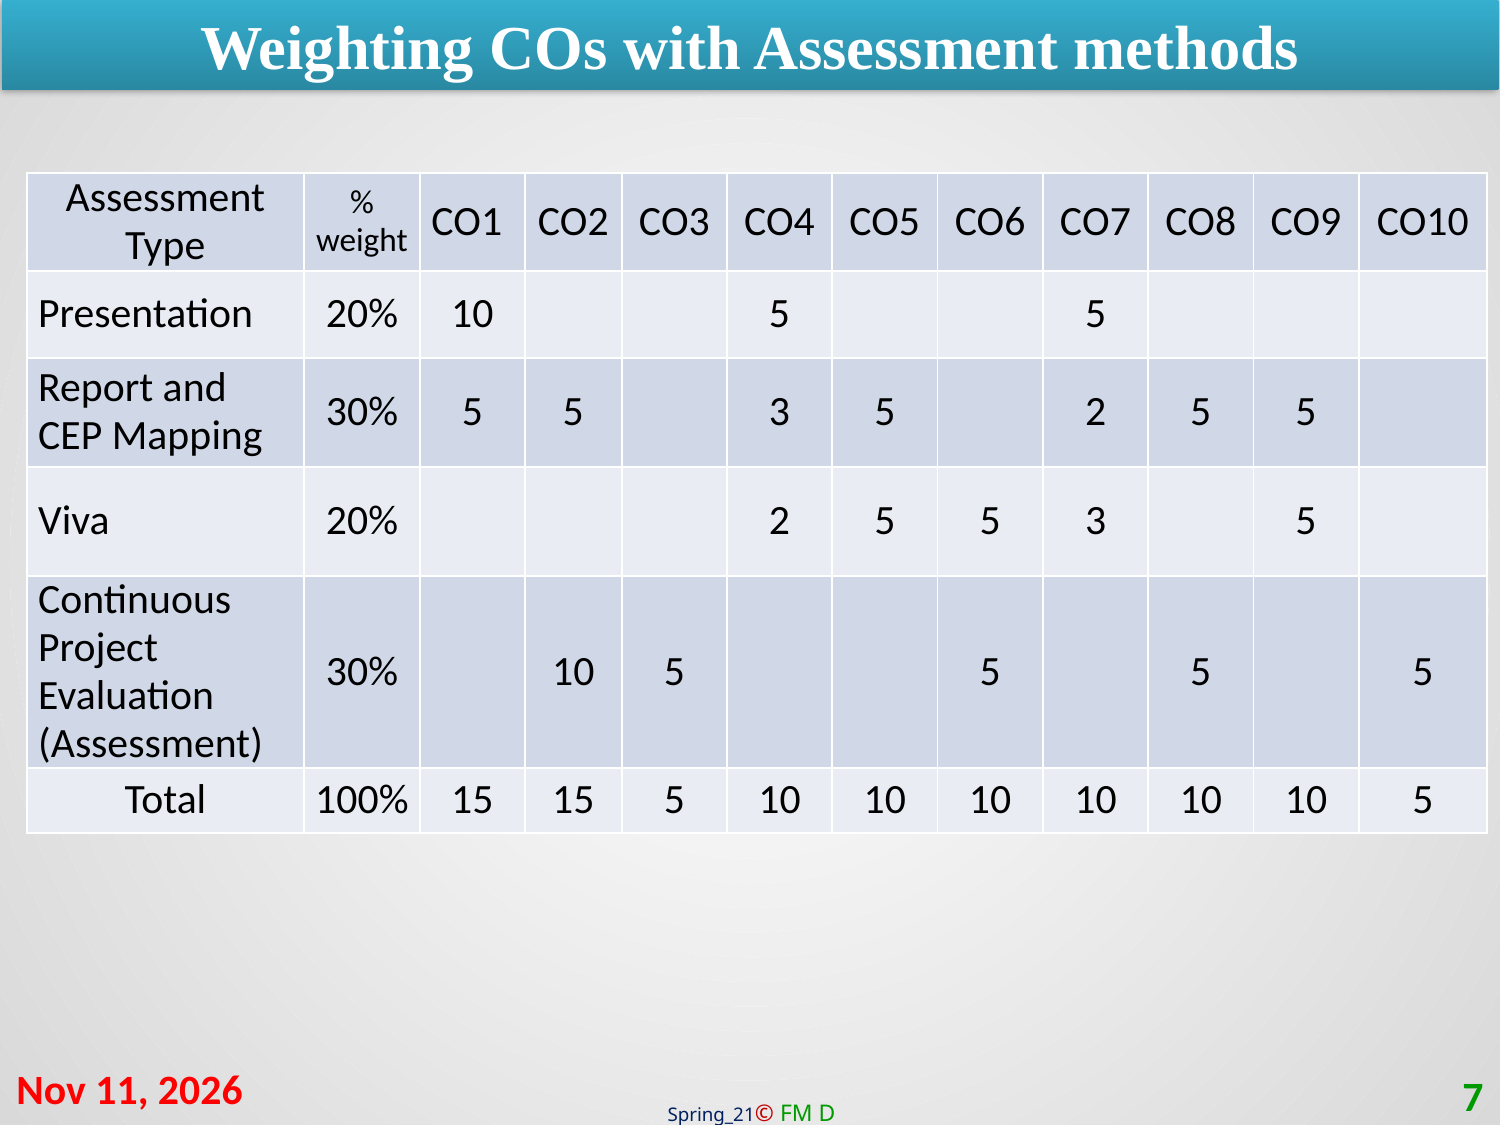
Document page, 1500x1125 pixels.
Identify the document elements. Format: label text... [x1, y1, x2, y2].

table_cell 30% [305, 359, 419, 466]
table_cell [623, 468, 726, 575]
table_cell 3 [728, 359, 831, 466]
table_cell 3 [1044, 468, 1147, 575]
table_header CO8 [1149, 174, 1253, 270]
table_cell [833, 577, 937, 767]
table_cell 10 [938, 769, 1042, 832]
table_cell 5 [1360, 577, 1486, 767]
table_cell 15 [421, 769, 524, 832]
table_cell 10 [833, 769, 937, 832]
table_header % weight [305, 174, 419, 270]
table_cell [1360, 272, 1486, 357]
table_cell Viva [28, 468, 303, 575]
table_cell 5 [1044, 272, 1147, 357]
table_header CO3 [623, 174, 726, 270]
table_header Assessment Type [28, 174, 303, 270]
table_cell Report and CEP Mapping [28, 359, 303, 466]
table_cell 10 [421, 272, 524, 357]
table_header CO2 [526, 174, 621, 270]
table_cell [1360, 359, 1486, 466]
table_cell [1254, 272, 1358, 357]
table_cell 5 [1360, 769, 1486, 832]
table_cell 5 [421, 359, 524, 466]
table_cell [1360, 468, 1486, 575]
text_box [745, 141, 1496, 204]
table_cell [938, 272, 1042, 357]
table_cell 5 [833, 468, 937, 575]
table_cell 100% [305, 769, 419, 832]
table_cell 2 [1044, 359, 1147, 466]
table_header CO4 [728, 174, 831, 270]
table_cell Continuous Project Evaluation (Assessment) [28, 577, 303, 767]
table_cell [623, 272, 726, 357]
table_header CO6 [938, 174, 1042, 270]
table_header CO5 [833, 174, 937, 270]
table_cell 5 [1149, 359, 1253, 466]
table_header CO10 [1360, 174, 1486, 270]
text_box Weighting COs with Assessment methods [2, 0, 1499, 90]
table_cell [1044, 577, 1147, 767]
slide_number 12-Jul-21 [1, 1057, 352, 1118]
table_cell 10 [1044, 769, 1147, 832]
table_cell 5 [623, 769, 726, 832]
table_cell 5 [728, 272, 831, 357]
table_cell [526, 272, 621, 357]
table_cell 20% [305, 468, 419, 575]
table_header CO9 [1254, 174, 1358, 270]
table_cell 5 [938, 468, 1042, 575]
table_cell 30% [305, 577, 419, 767]
table_header CO1 [421, 174, 524, 270]
table_cell 5 [526, 359, 621, 466]
table_header CO7 [1044, 174, 1147, 270]
table_cell [1254, 577, 1358, 767]
table_cell 5 [1254, 468, 1358, 575]
table_cell 10 [1254, 769, 1358, 832]
table_cell [421, 468, 524, 575]
table_cell [833, 272, 937, 357]
table_cell 20% [305, 272, 419, 357]
table_cell 5 [938, 577, 1042, 767]
table_cell [1149, 272, 1253, 357]
table_cell 5 [1149, 577, 1253, 767]
table_cell Presentation [28, 272, 303, 357]
table_cell [526, 468, 621, 575]
table_cell [728, 577, 831, 767]
table_cell 2 [728, 468, 831, 575]
table_cell [623, 359, 726, 466]
table_cell 5 [833, 359, 937, 466]
table_cell Total [28, 769, 303, 832]
table_cell [421, 577, 524, 767]
table_cell 15 [526, 769, 621, 832]
table_cell [1149, 468, 1253, 575]
table_cell 5 [623, 577, 726, 767]
table_cell 5 [1254, 359, 1358, 466]
table_cell 10 [526, 577, 621, 767]
table_cell 10 [728, 769, 831, 832]
table_cell [938, 359, 1042, 466]
table_cell 10 [1149, 769, 1253, 832]
slide_number 7 [1148, 1065, 1499, 1125]
